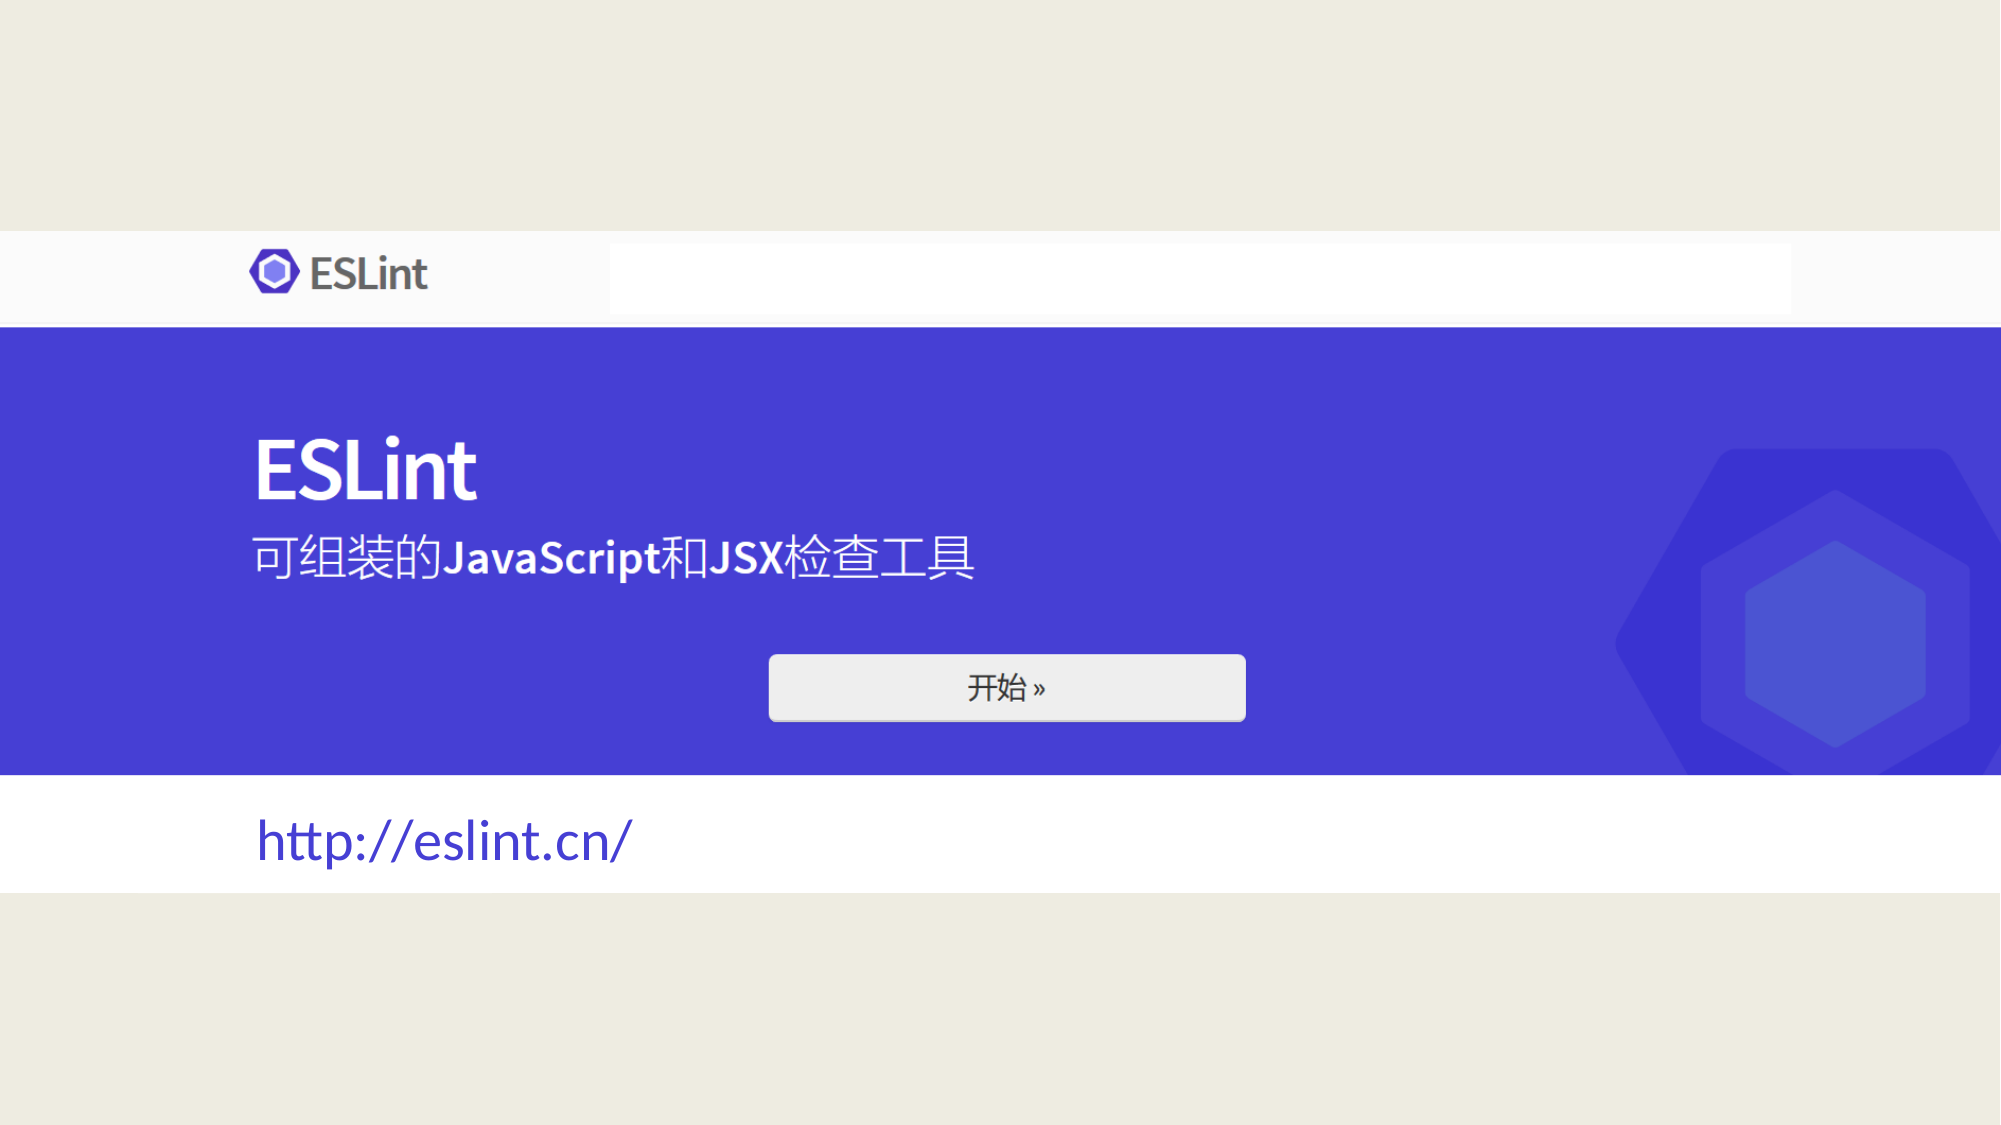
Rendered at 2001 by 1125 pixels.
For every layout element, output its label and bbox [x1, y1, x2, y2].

picture [0, 231, 2001, 894]
